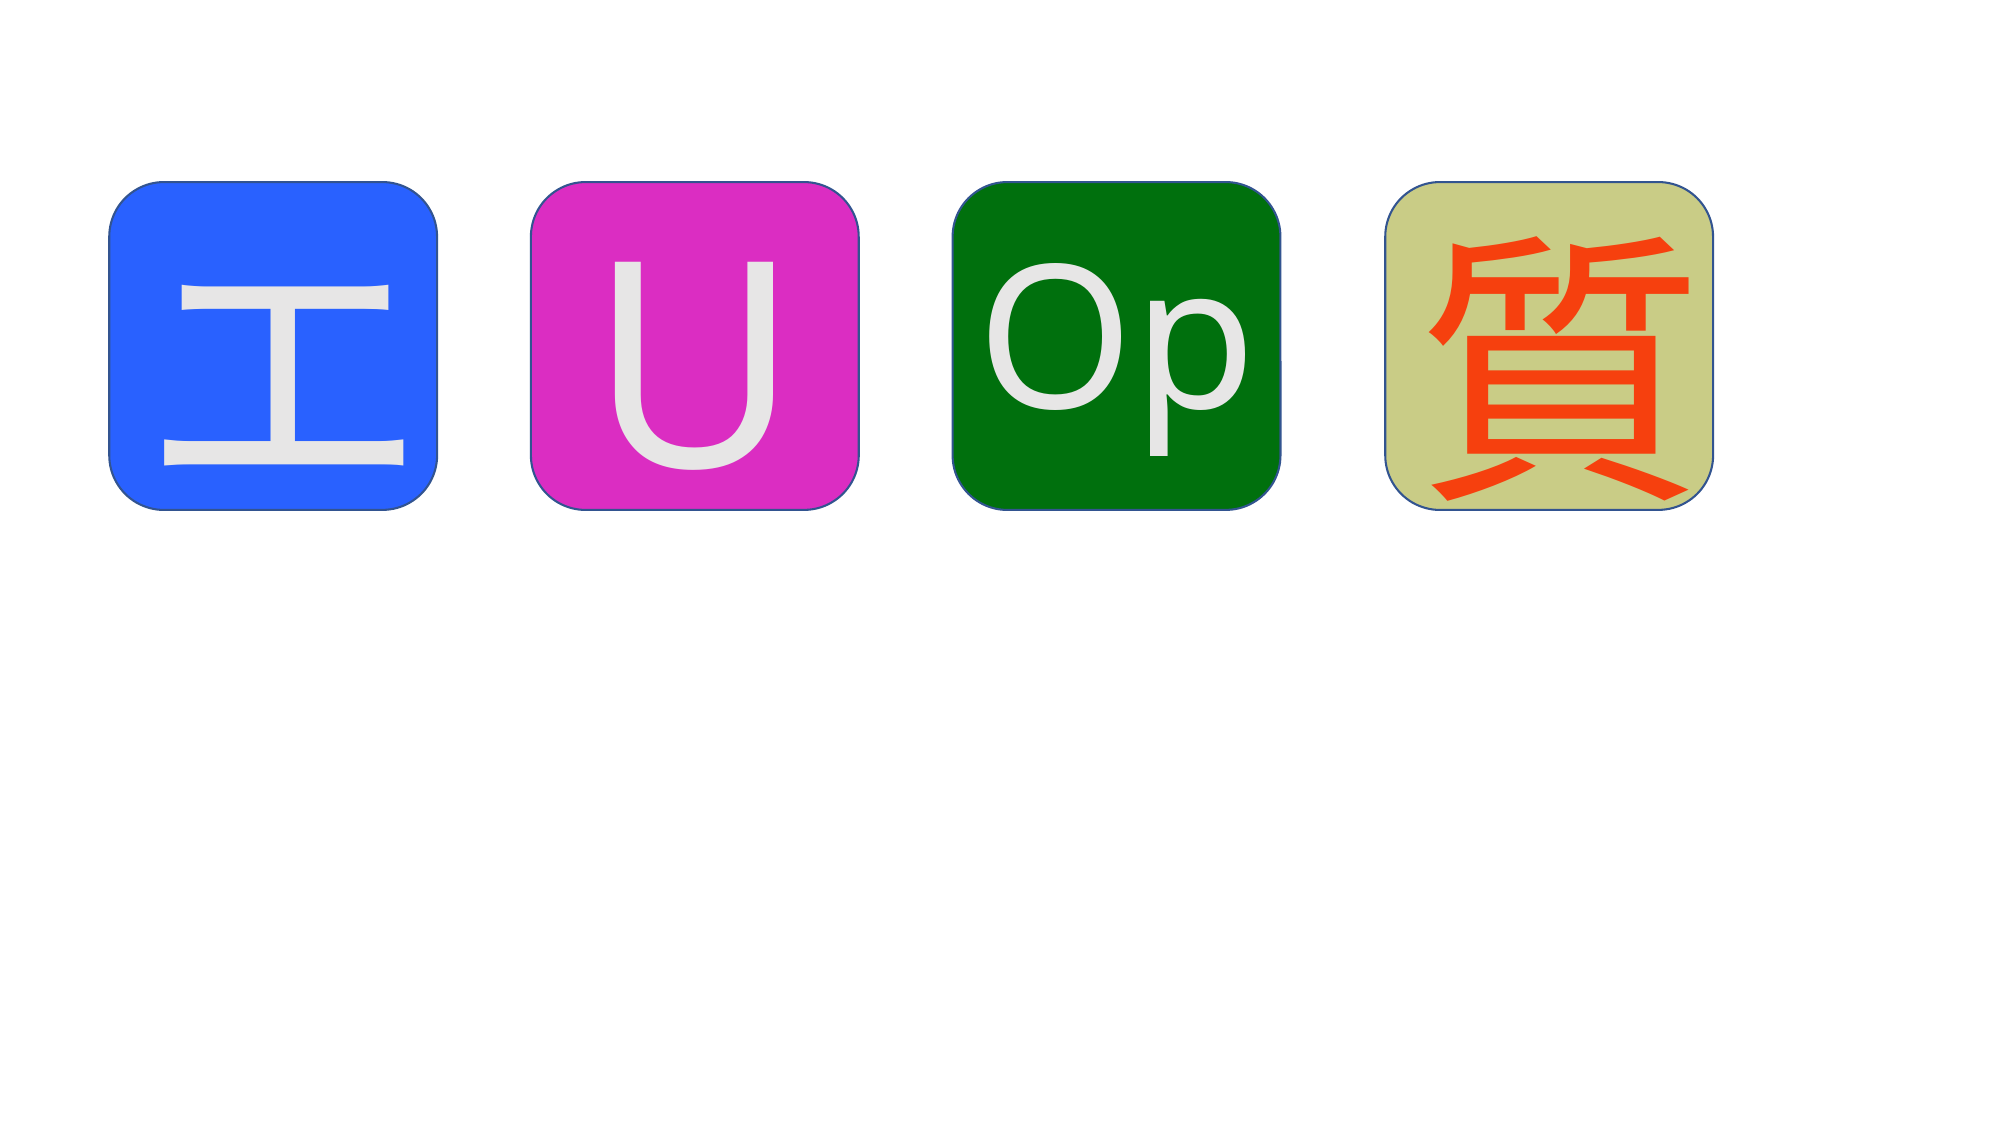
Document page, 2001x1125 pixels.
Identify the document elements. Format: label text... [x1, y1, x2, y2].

text_box [108, 181, 439, 249]
text_box [530, 181, 860, 233]
text_box U [529, 187, 860, 518]
text_box [951, 230, 1282, 511]
text_box 質 [1384, 197, 1715, 528]
text_box [1384, 181, 1715, 249]
text_box Op [952, 163, 1283, 494]
text_box エ [108, 197, 439, 528]
